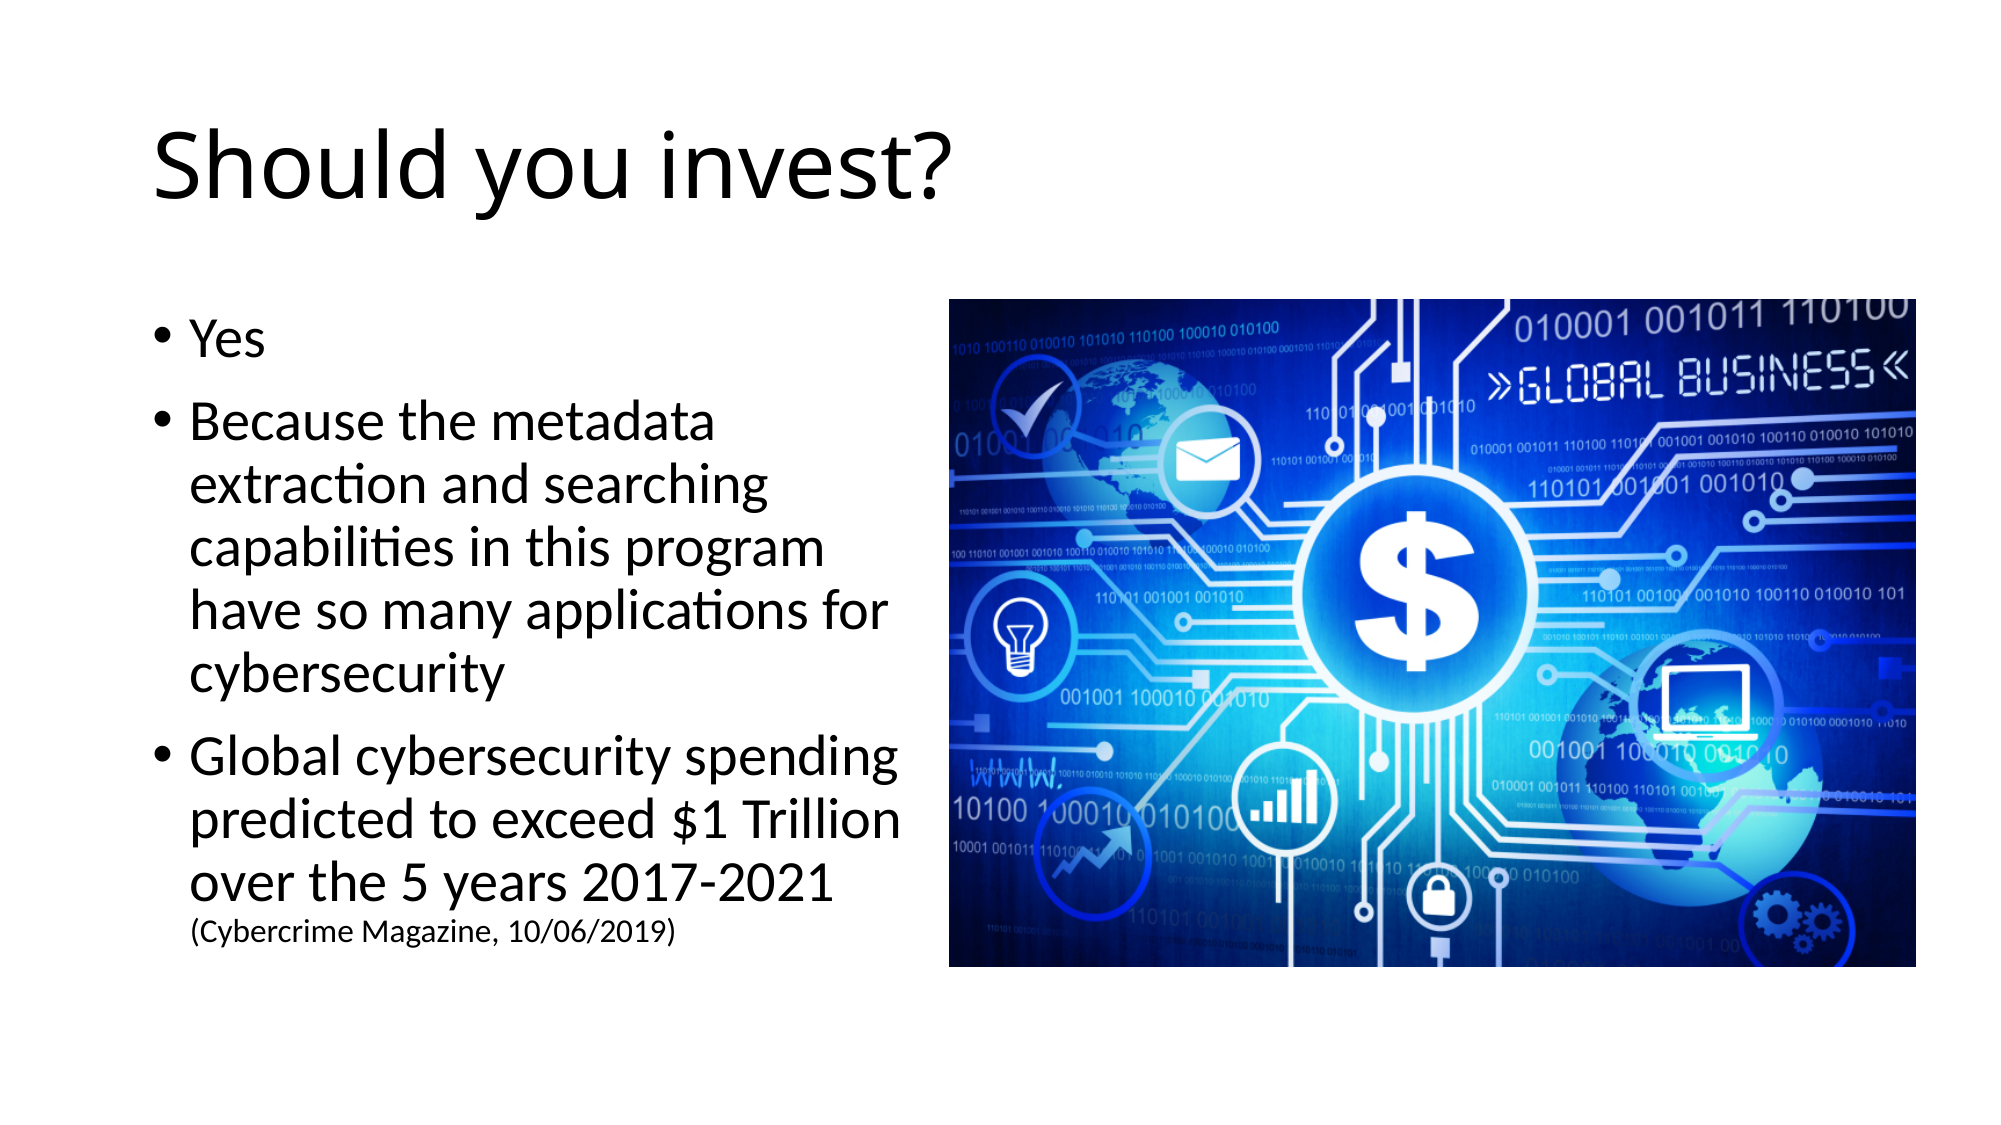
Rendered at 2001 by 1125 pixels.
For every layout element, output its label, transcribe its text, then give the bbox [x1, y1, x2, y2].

list Yes Because the metadata extraction and searching capabilities in this program have so many applications for cybersecurity Global cybersecurity spending predicted to exceed $1 Trillion over the 5 years 2017-2021 (Cybercrime Magazine, 10/06/2019) [137, 299, 921, 1014]
picture [949, 299, 1916, 967]
title Should you invest? [137, 59, 1863, 278]
